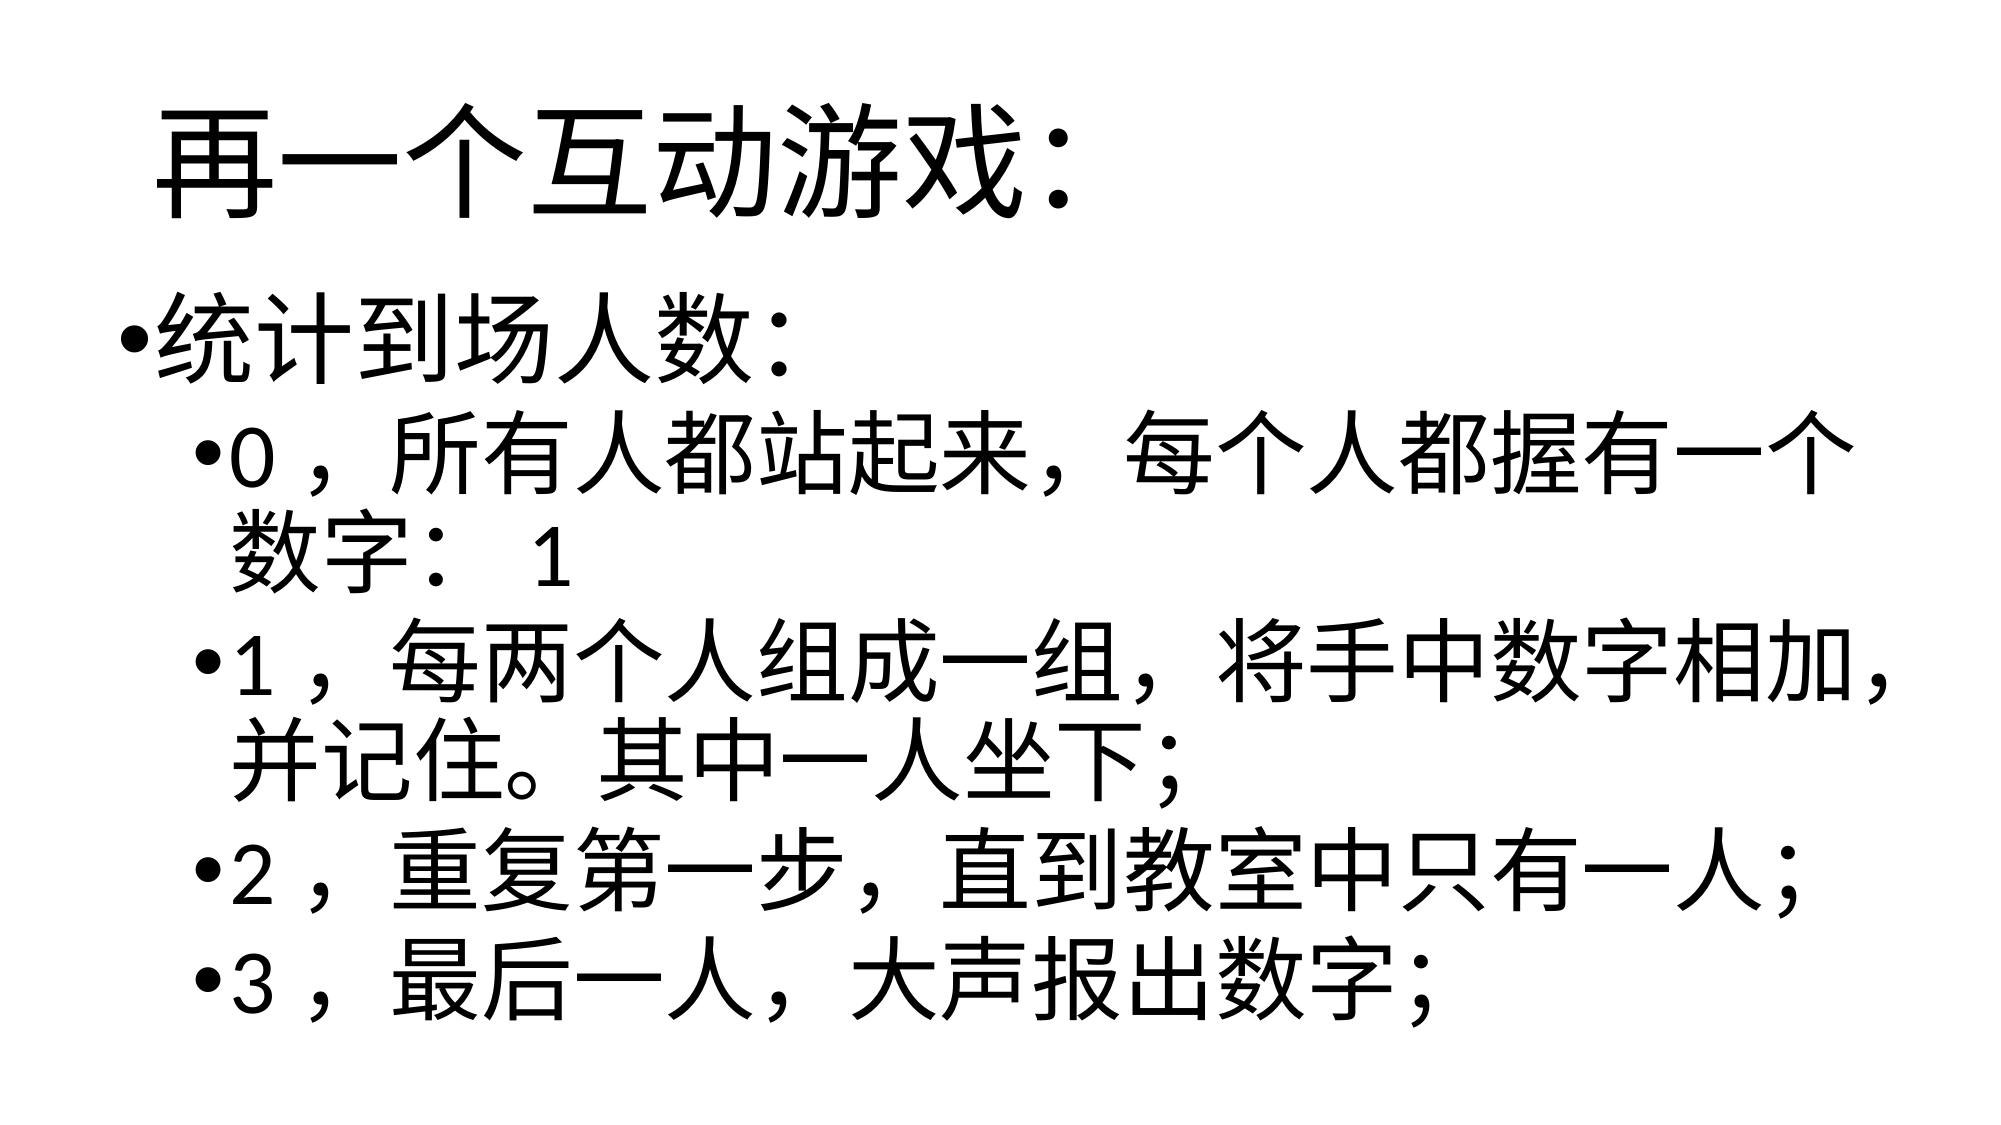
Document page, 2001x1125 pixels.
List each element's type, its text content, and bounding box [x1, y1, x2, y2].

title 再一个互动游戏： [137, 59, 1863, 278]
list 统计到场人数： 0，所有人都站起来，每个人都握有一个数字：1 1，每两个人组成一组，将手中数字相加，并记住。其中一人坐下； 2，重复第一步，直到教室中只有一人； 3，最后一人，大声报出数字； [102, 282, 1898, 1051]
